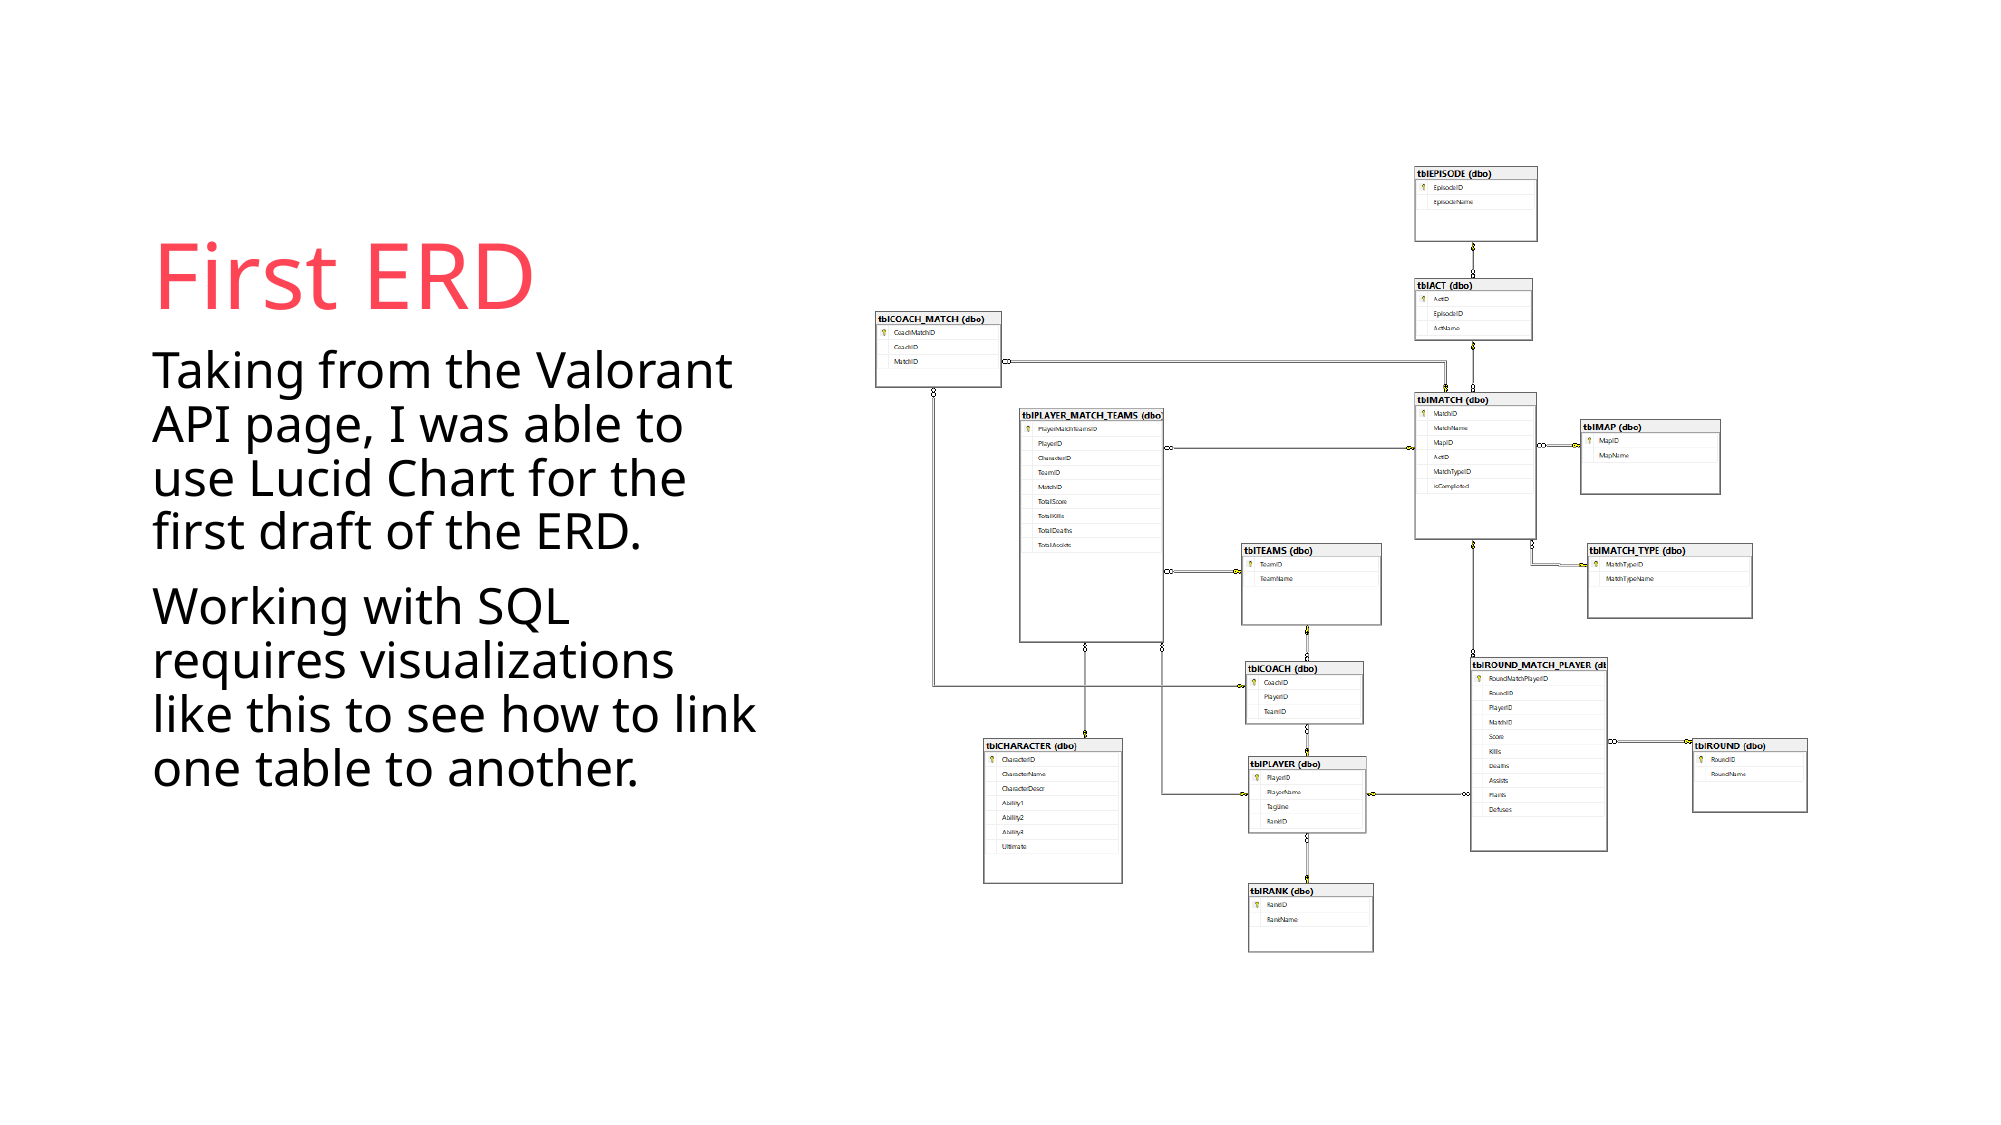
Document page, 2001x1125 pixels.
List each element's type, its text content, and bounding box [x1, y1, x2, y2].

picture [850, 161, 1863, 962]
list Taking from the Valorant API page, I was able to use Lucid Chart for the first draft of the ERD. Working with SQL requires visualizations like this to see how to link one table to another. [137, 337, 783, 963]
title First ERD [137, 75, 783, 337]
